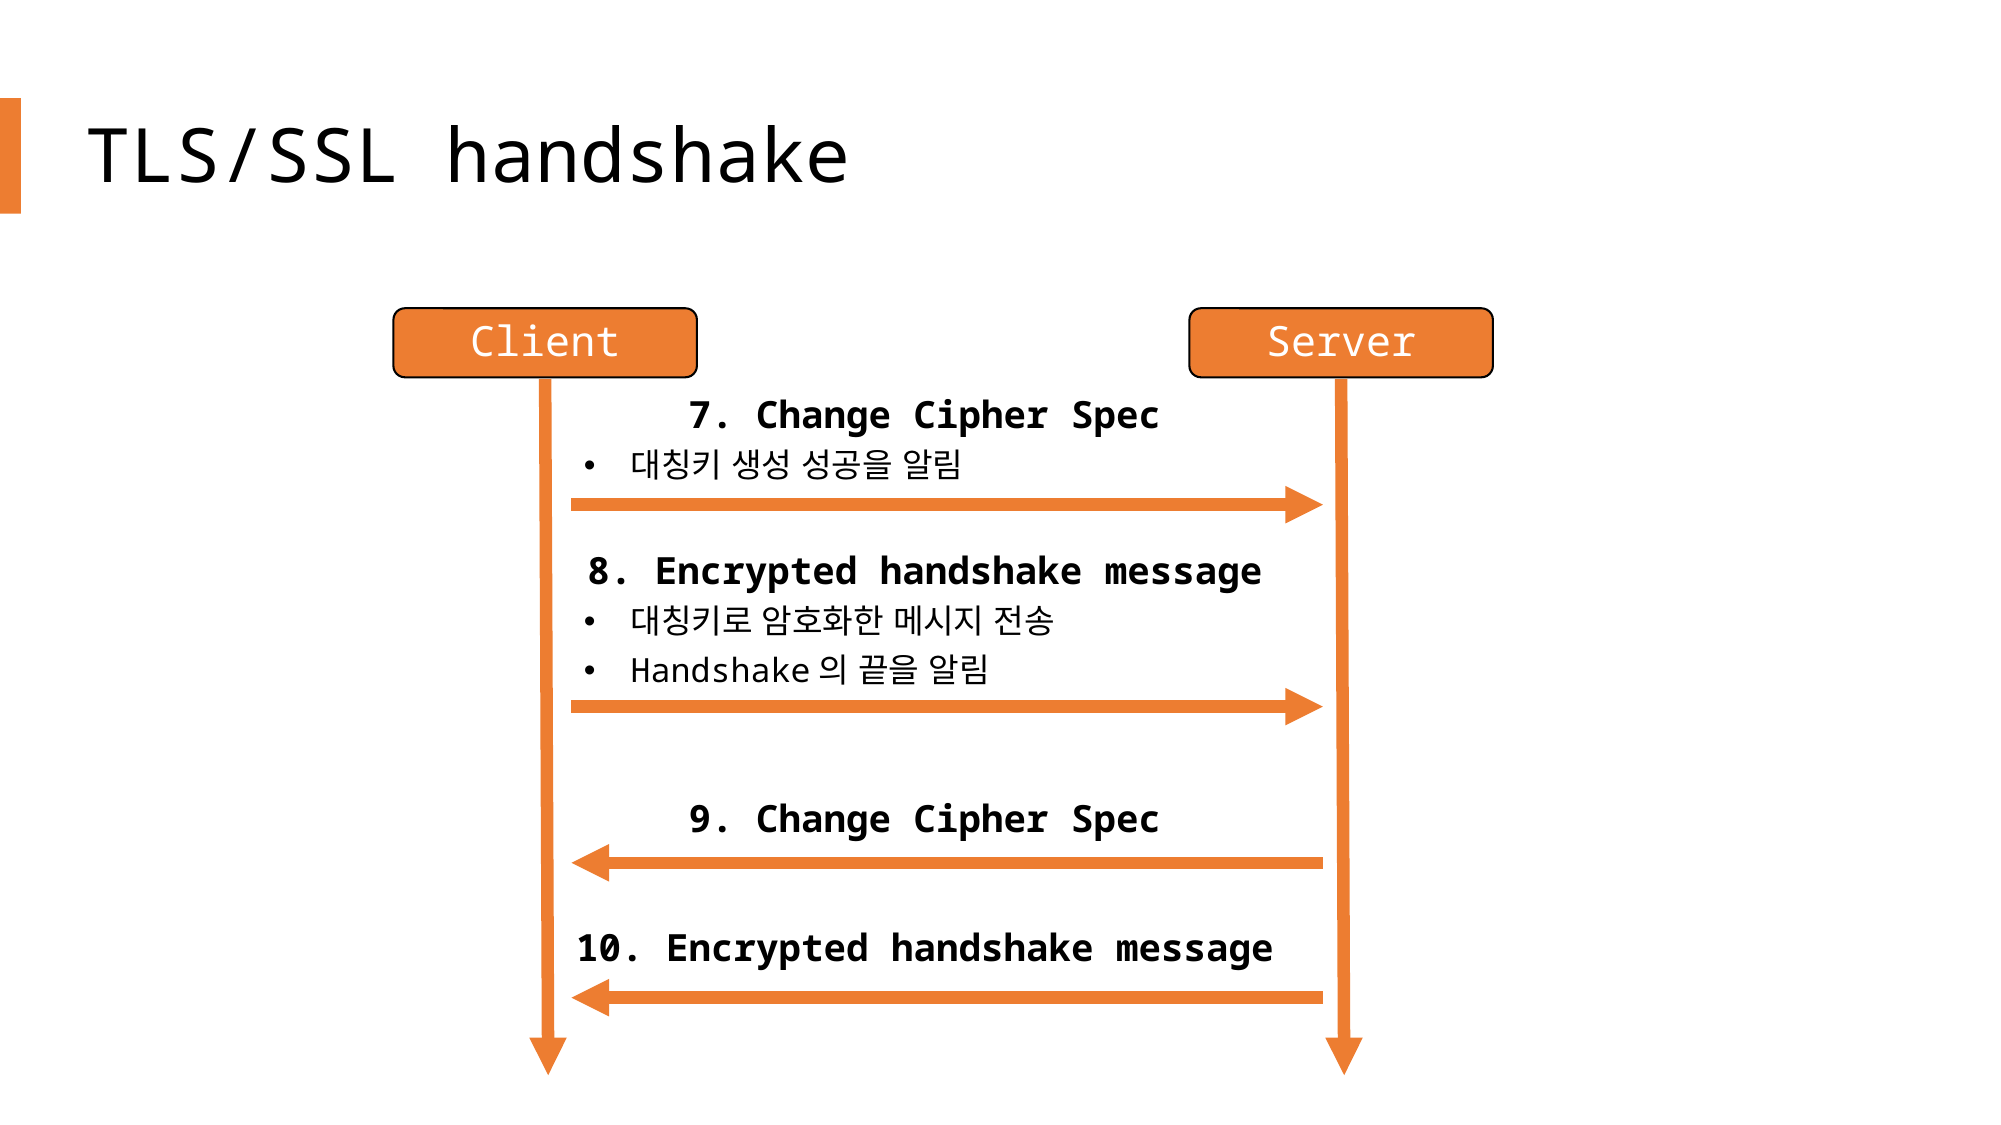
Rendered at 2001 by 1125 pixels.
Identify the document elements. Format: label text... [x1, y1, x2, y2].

text_box 7. Change Cipher Spec 대칭키 생성 성공을 알림 [569, 388, 1281, 540]
text_box [0, 97, 22, 215]
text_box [545, 378, 549, 1076]
text_box 8. Encrypted handshake message 대칭키로 암호화한 메시지 전송 Handshake의 끝을 알림 [569, 544, 1281, 696]
text_box Client [392, 307, 698, 379]
text_box Server [1188, 307, 1494, 379]
title TLS/SSL handshake [70, 67, 1908, 249]
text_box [1341, 378, 1345, 1076]
text_box 9. Change Cipher Spec [569, 793, 1281, 863]
text_box 10. Encrypted handshake message [569, 922, 1281, 992]
